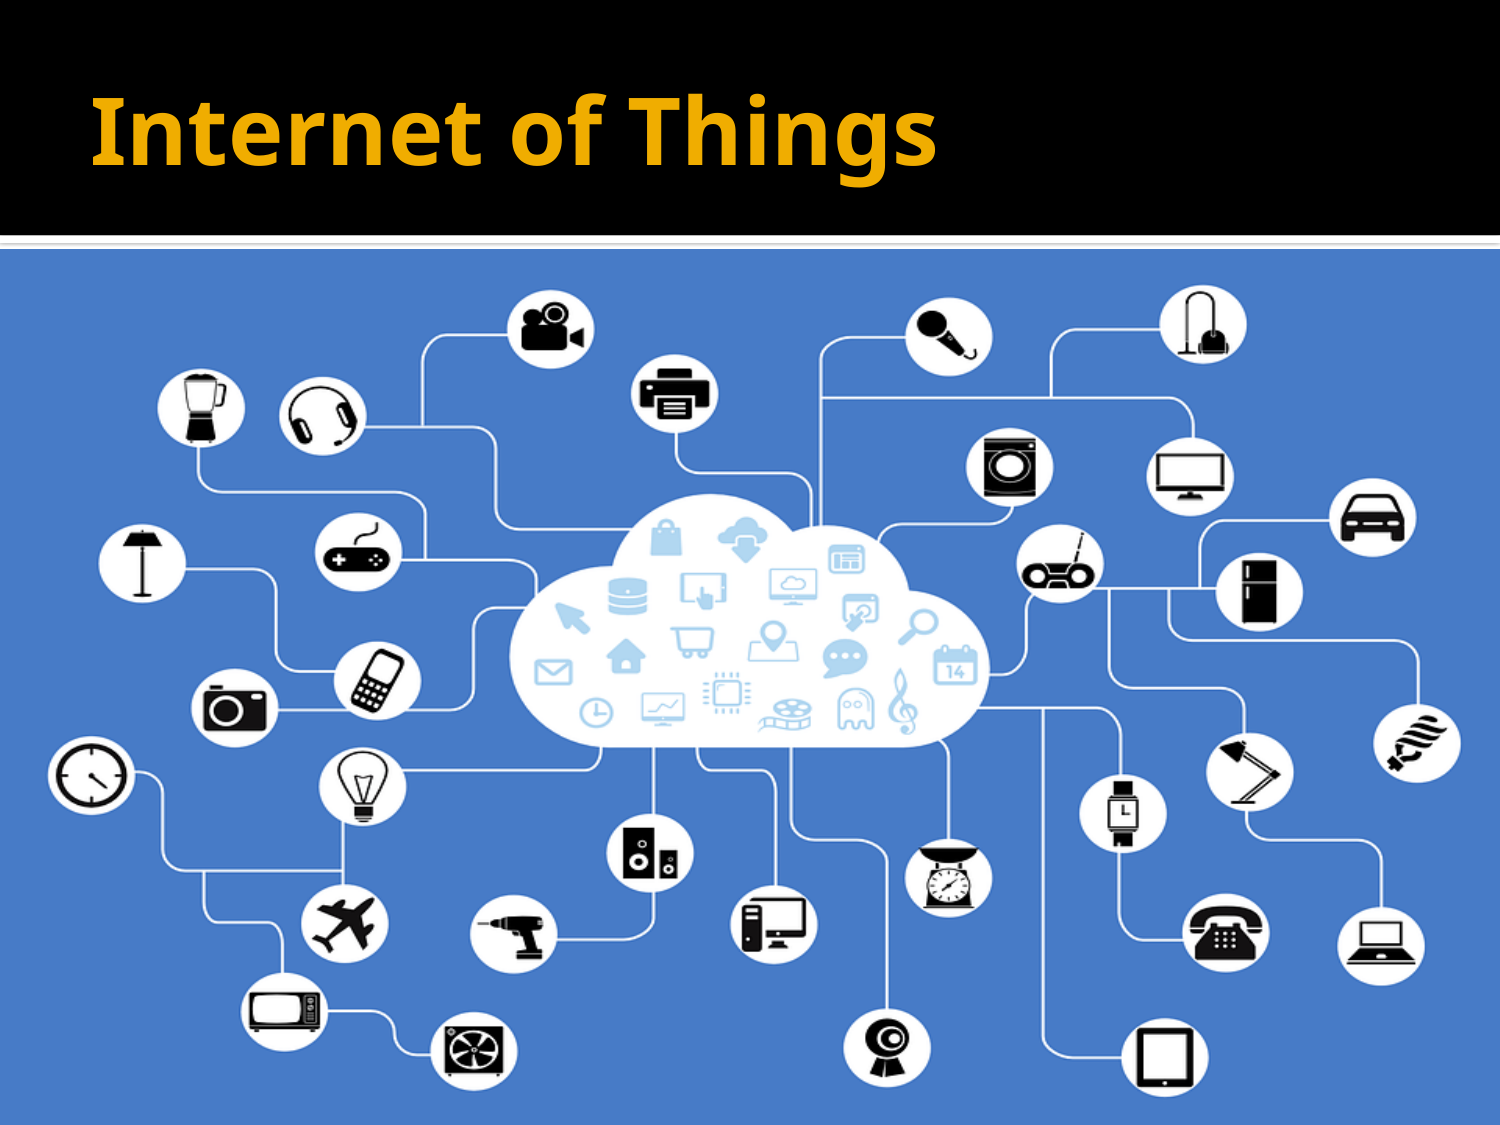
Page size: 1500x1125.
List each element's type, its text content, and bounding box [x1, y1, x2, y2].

title Internet of Things [75, 25, 1425, 231]
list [0, 249, 1500, 1125]
